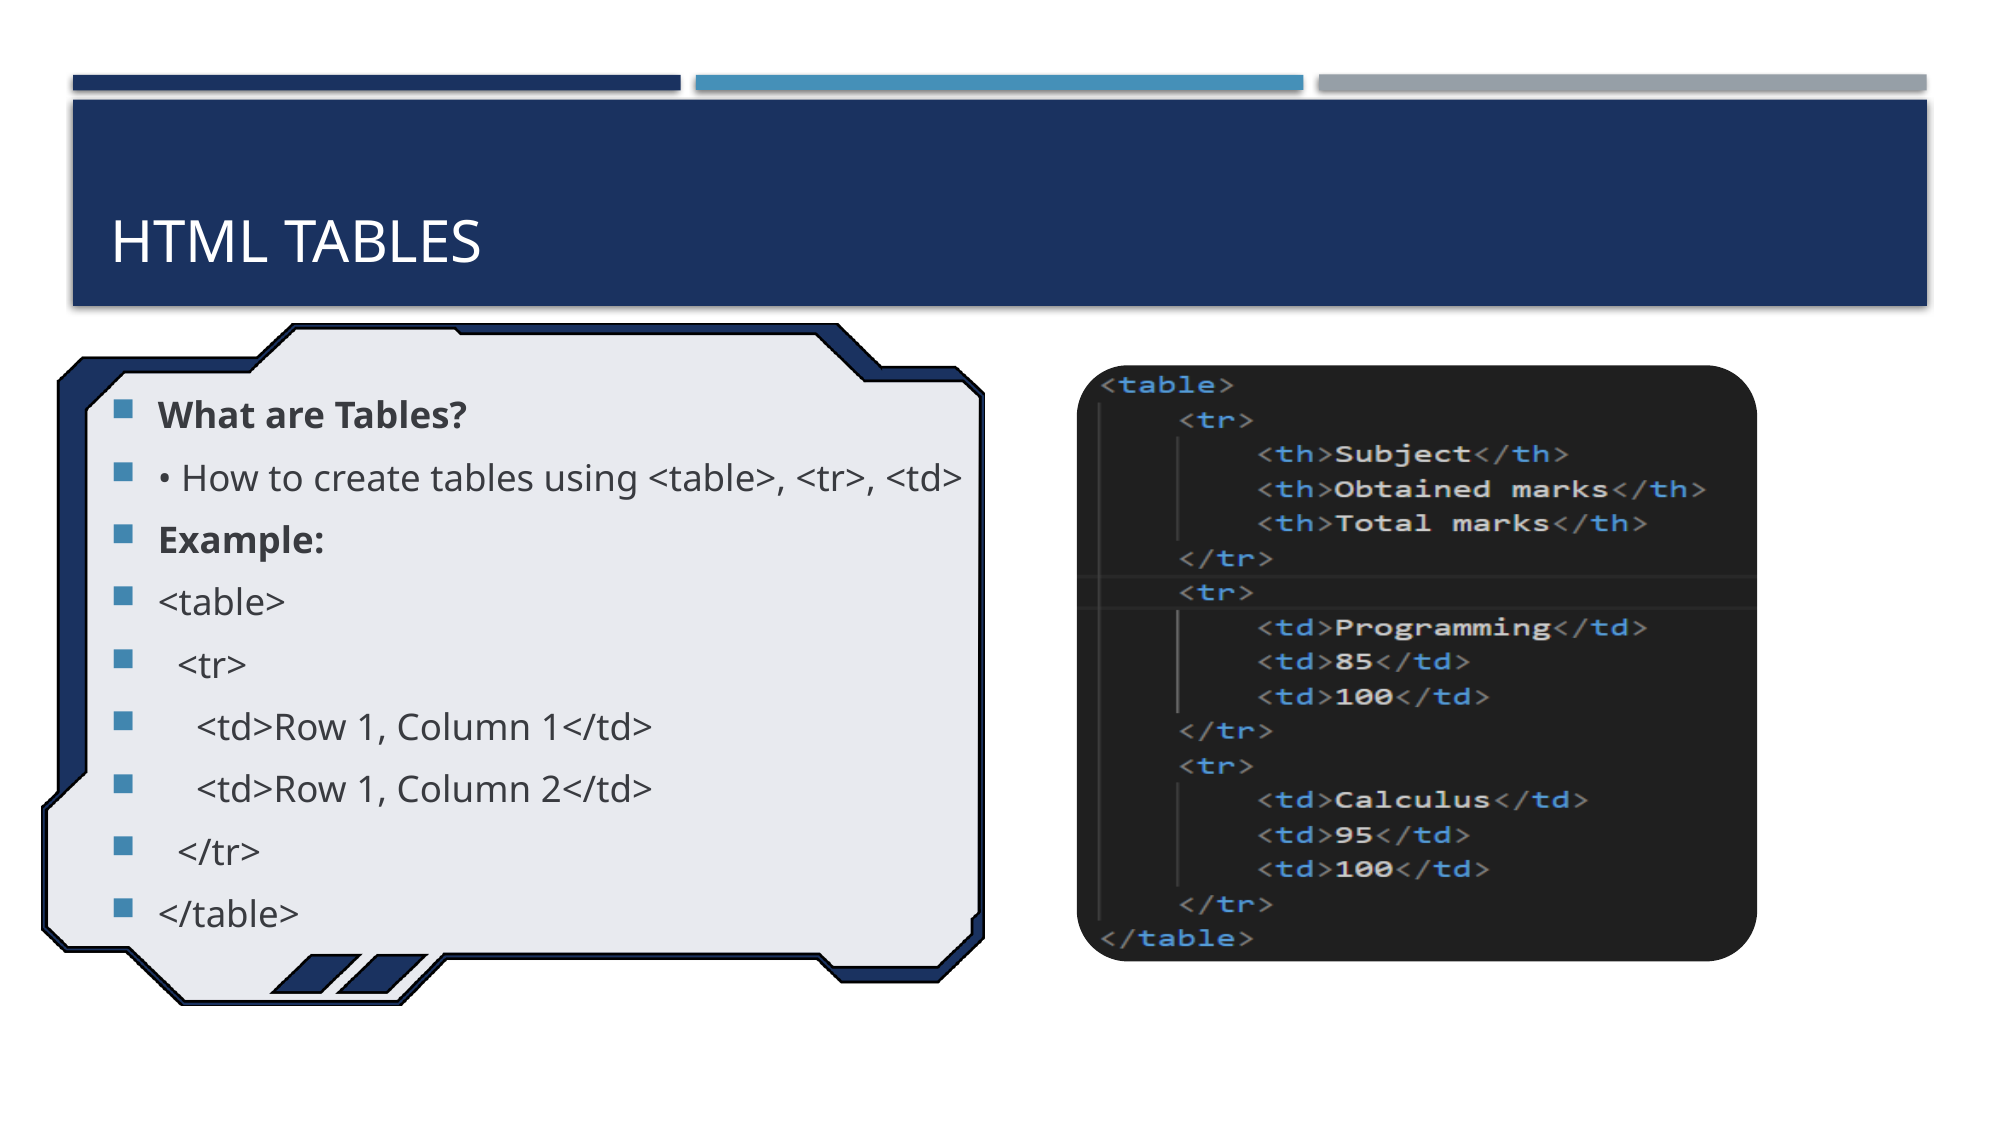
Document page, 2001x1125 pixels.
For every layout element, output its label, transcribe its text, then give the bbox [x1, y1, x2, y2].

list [1076, 364, 1758, 962]
title Html tables [95, 119, 1905, 282]
text_box [41, 323, 985, 1006]
